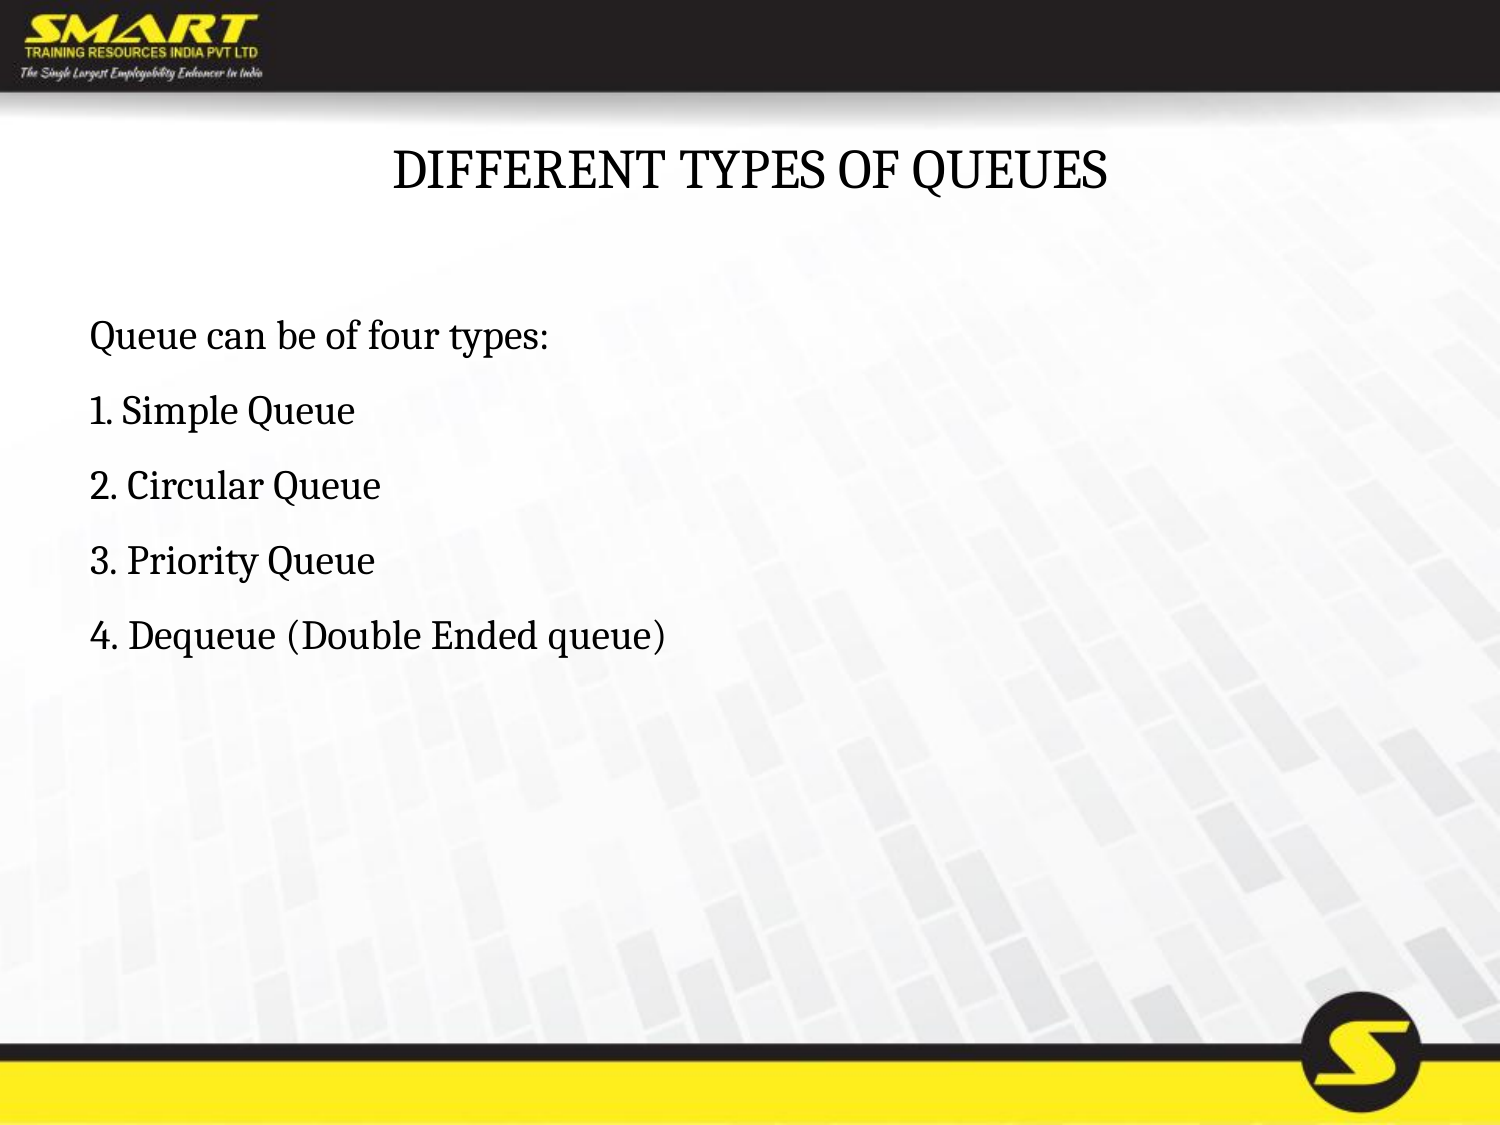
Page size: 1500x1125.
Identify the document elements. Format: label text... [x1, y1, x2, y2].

title DIFFERENT TYPES OF QUEUES [75, 125, 1425, 275]
picture [0, 0, 1500, 1125]
list Queue can be of four types: 1. Simple Queue 2. Circular Queue 3. Priority Queue 4. Dequeue (Double Ended queue) [75, 275, 1425, 980]
